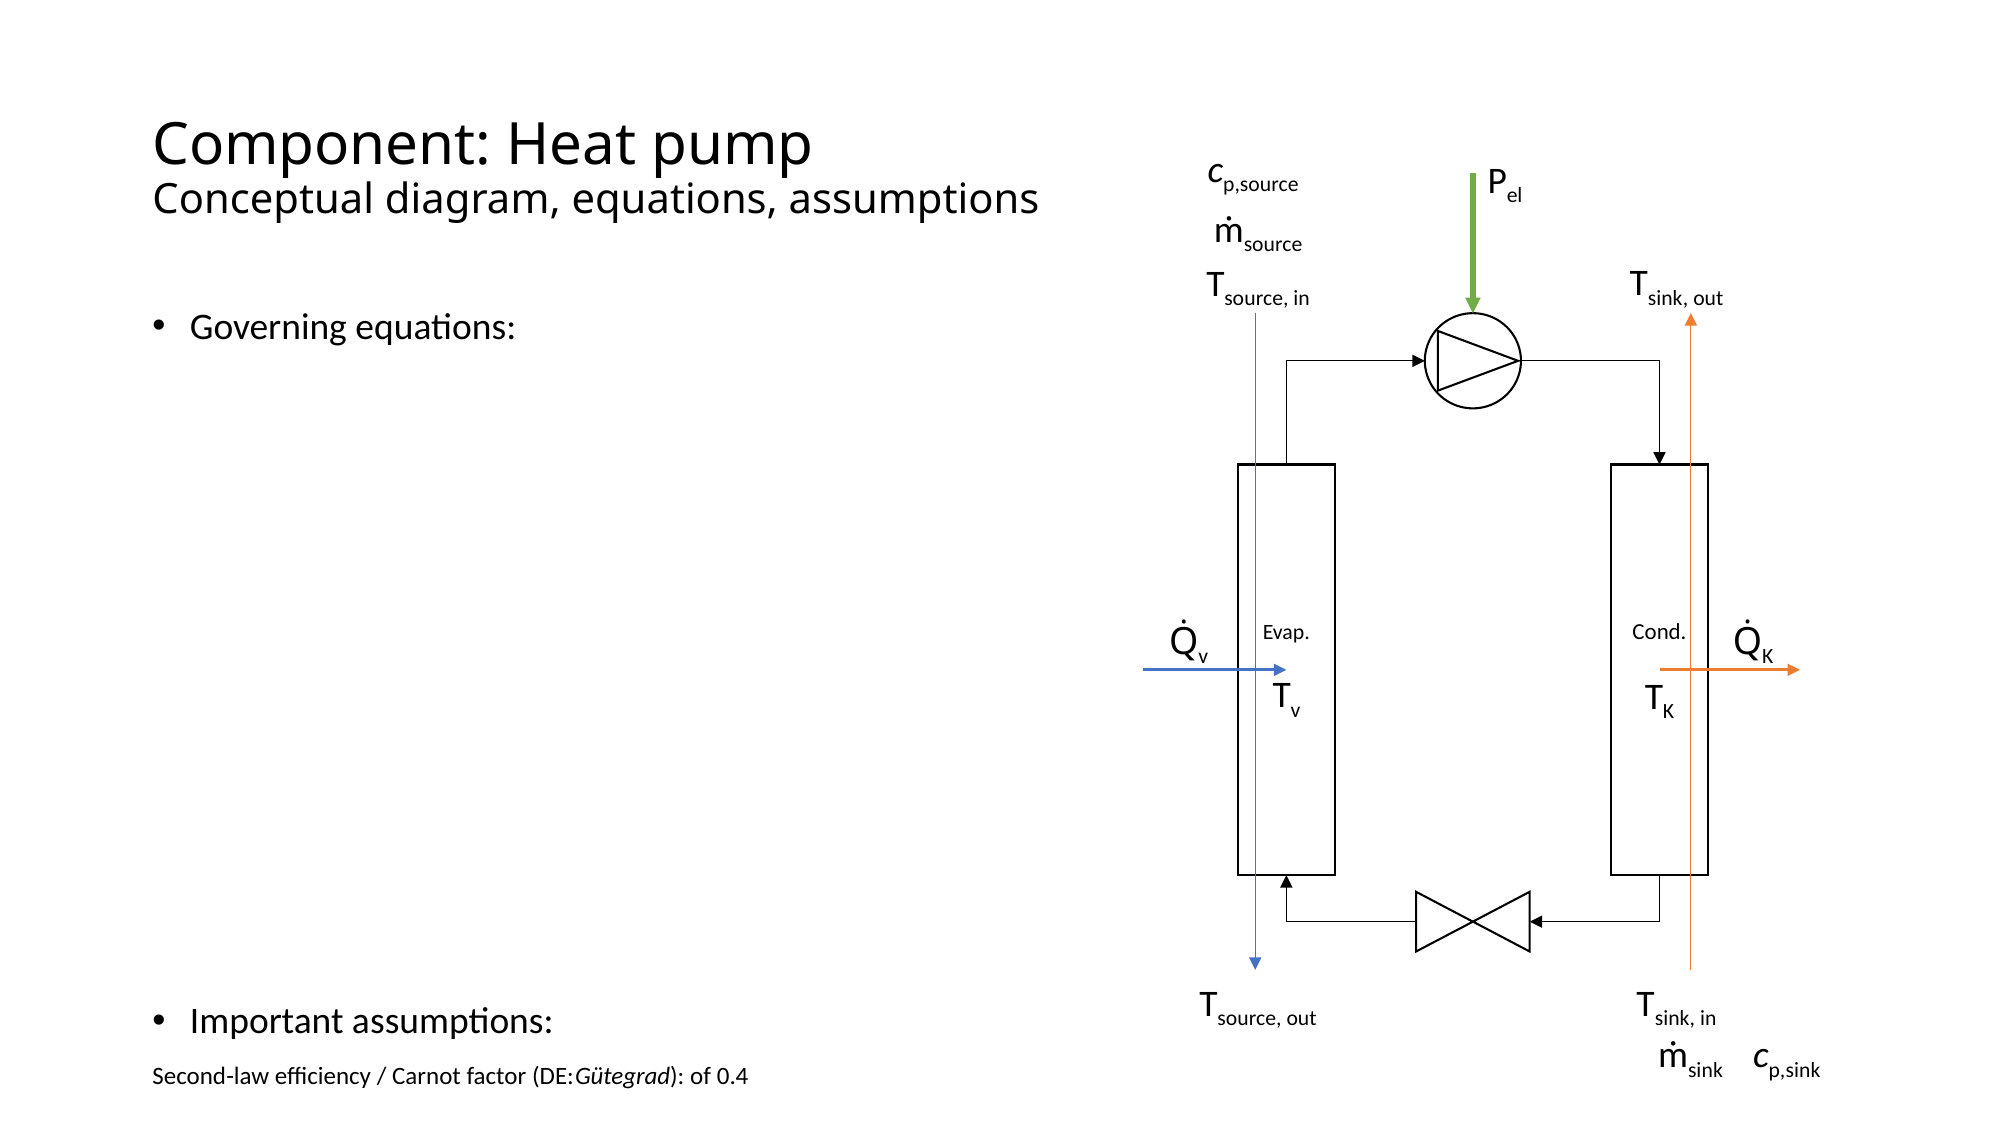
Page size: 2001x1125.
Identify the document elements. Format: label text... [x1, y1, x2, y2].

text_box Q̇K [1716, 609, 1790, 669]
title Component: Heat pump Conceptual diagram, equations, assumptions [137, 59, 1863, 278]
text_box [1691, 313, 1709, 669]
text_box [1691, 670, 1709, 952]
text_box Q̇K [1716, 670, 1790, 676]
text_box cp,source [1171, 137, 1336, 204]
text_box Pel [1472, 148, 1551, 215]
text_box Tsource, out [1176, 971, 1341, 1038]
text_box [1237, 670, 1255, 952]
text_box ṁsink [1608, 1023, 1704, 1089]
text_box Tsink, in [1594, 971, 1759, 1038]
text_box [1237, 313, 1255, 669]
text_box ṁsource [1176, 197, 1341, 264]
text_box Q̇v [1152, 609, 1225, 669]
text_box cp,sink [1704, 1023, 1869, 1089]
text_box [1256, 313, 1690, 952]
text_box Tsink, out [1594, 250, 1759, 317]
text_box Q̇v [1152, 670, 1225, 676]
text_box Tsource, in [1176, 264, 1341, 318]
